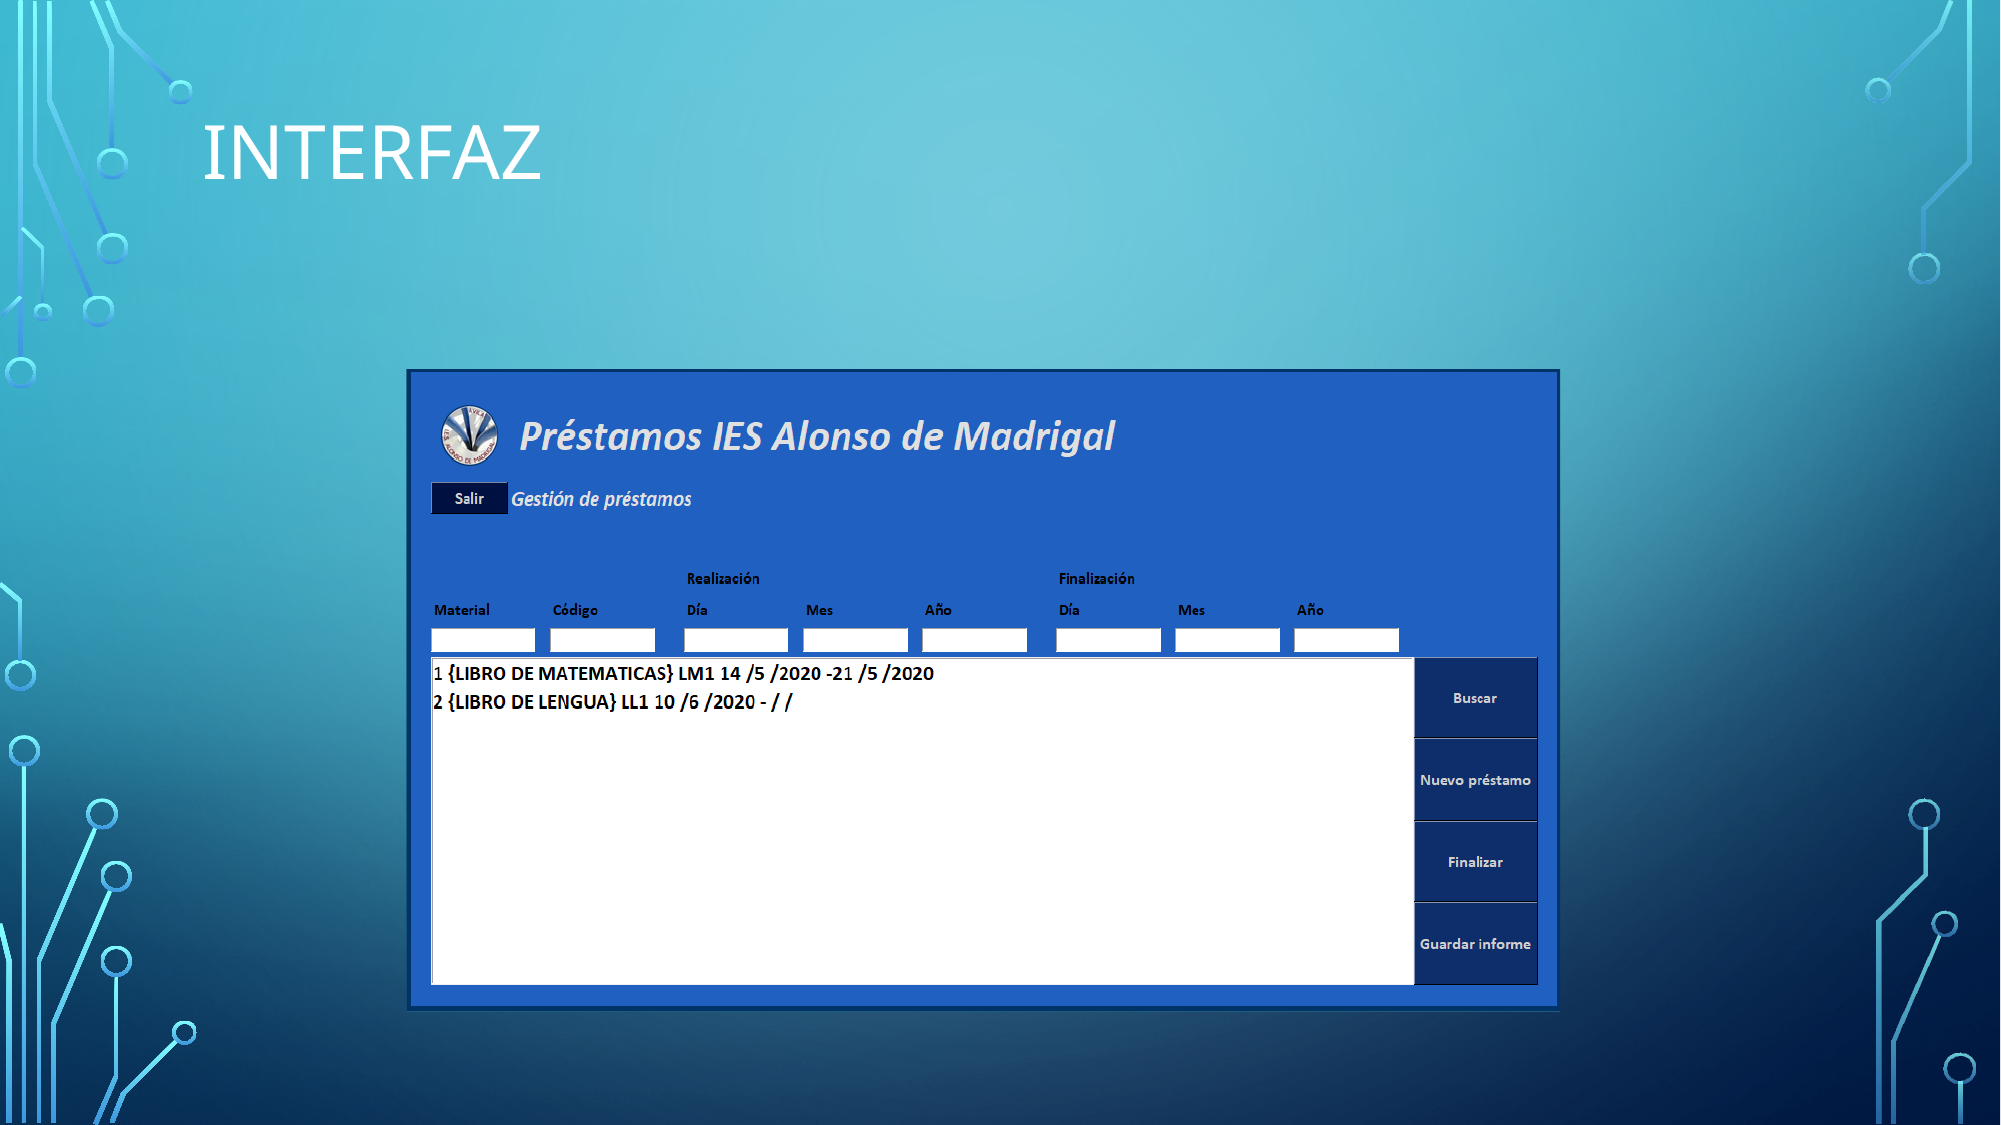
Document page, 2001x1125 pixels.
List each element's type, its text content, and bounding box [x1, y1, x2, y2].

title INTERFAZ [187, 101, 1813, 210]
picture [406, 368, 1561, 1012]
